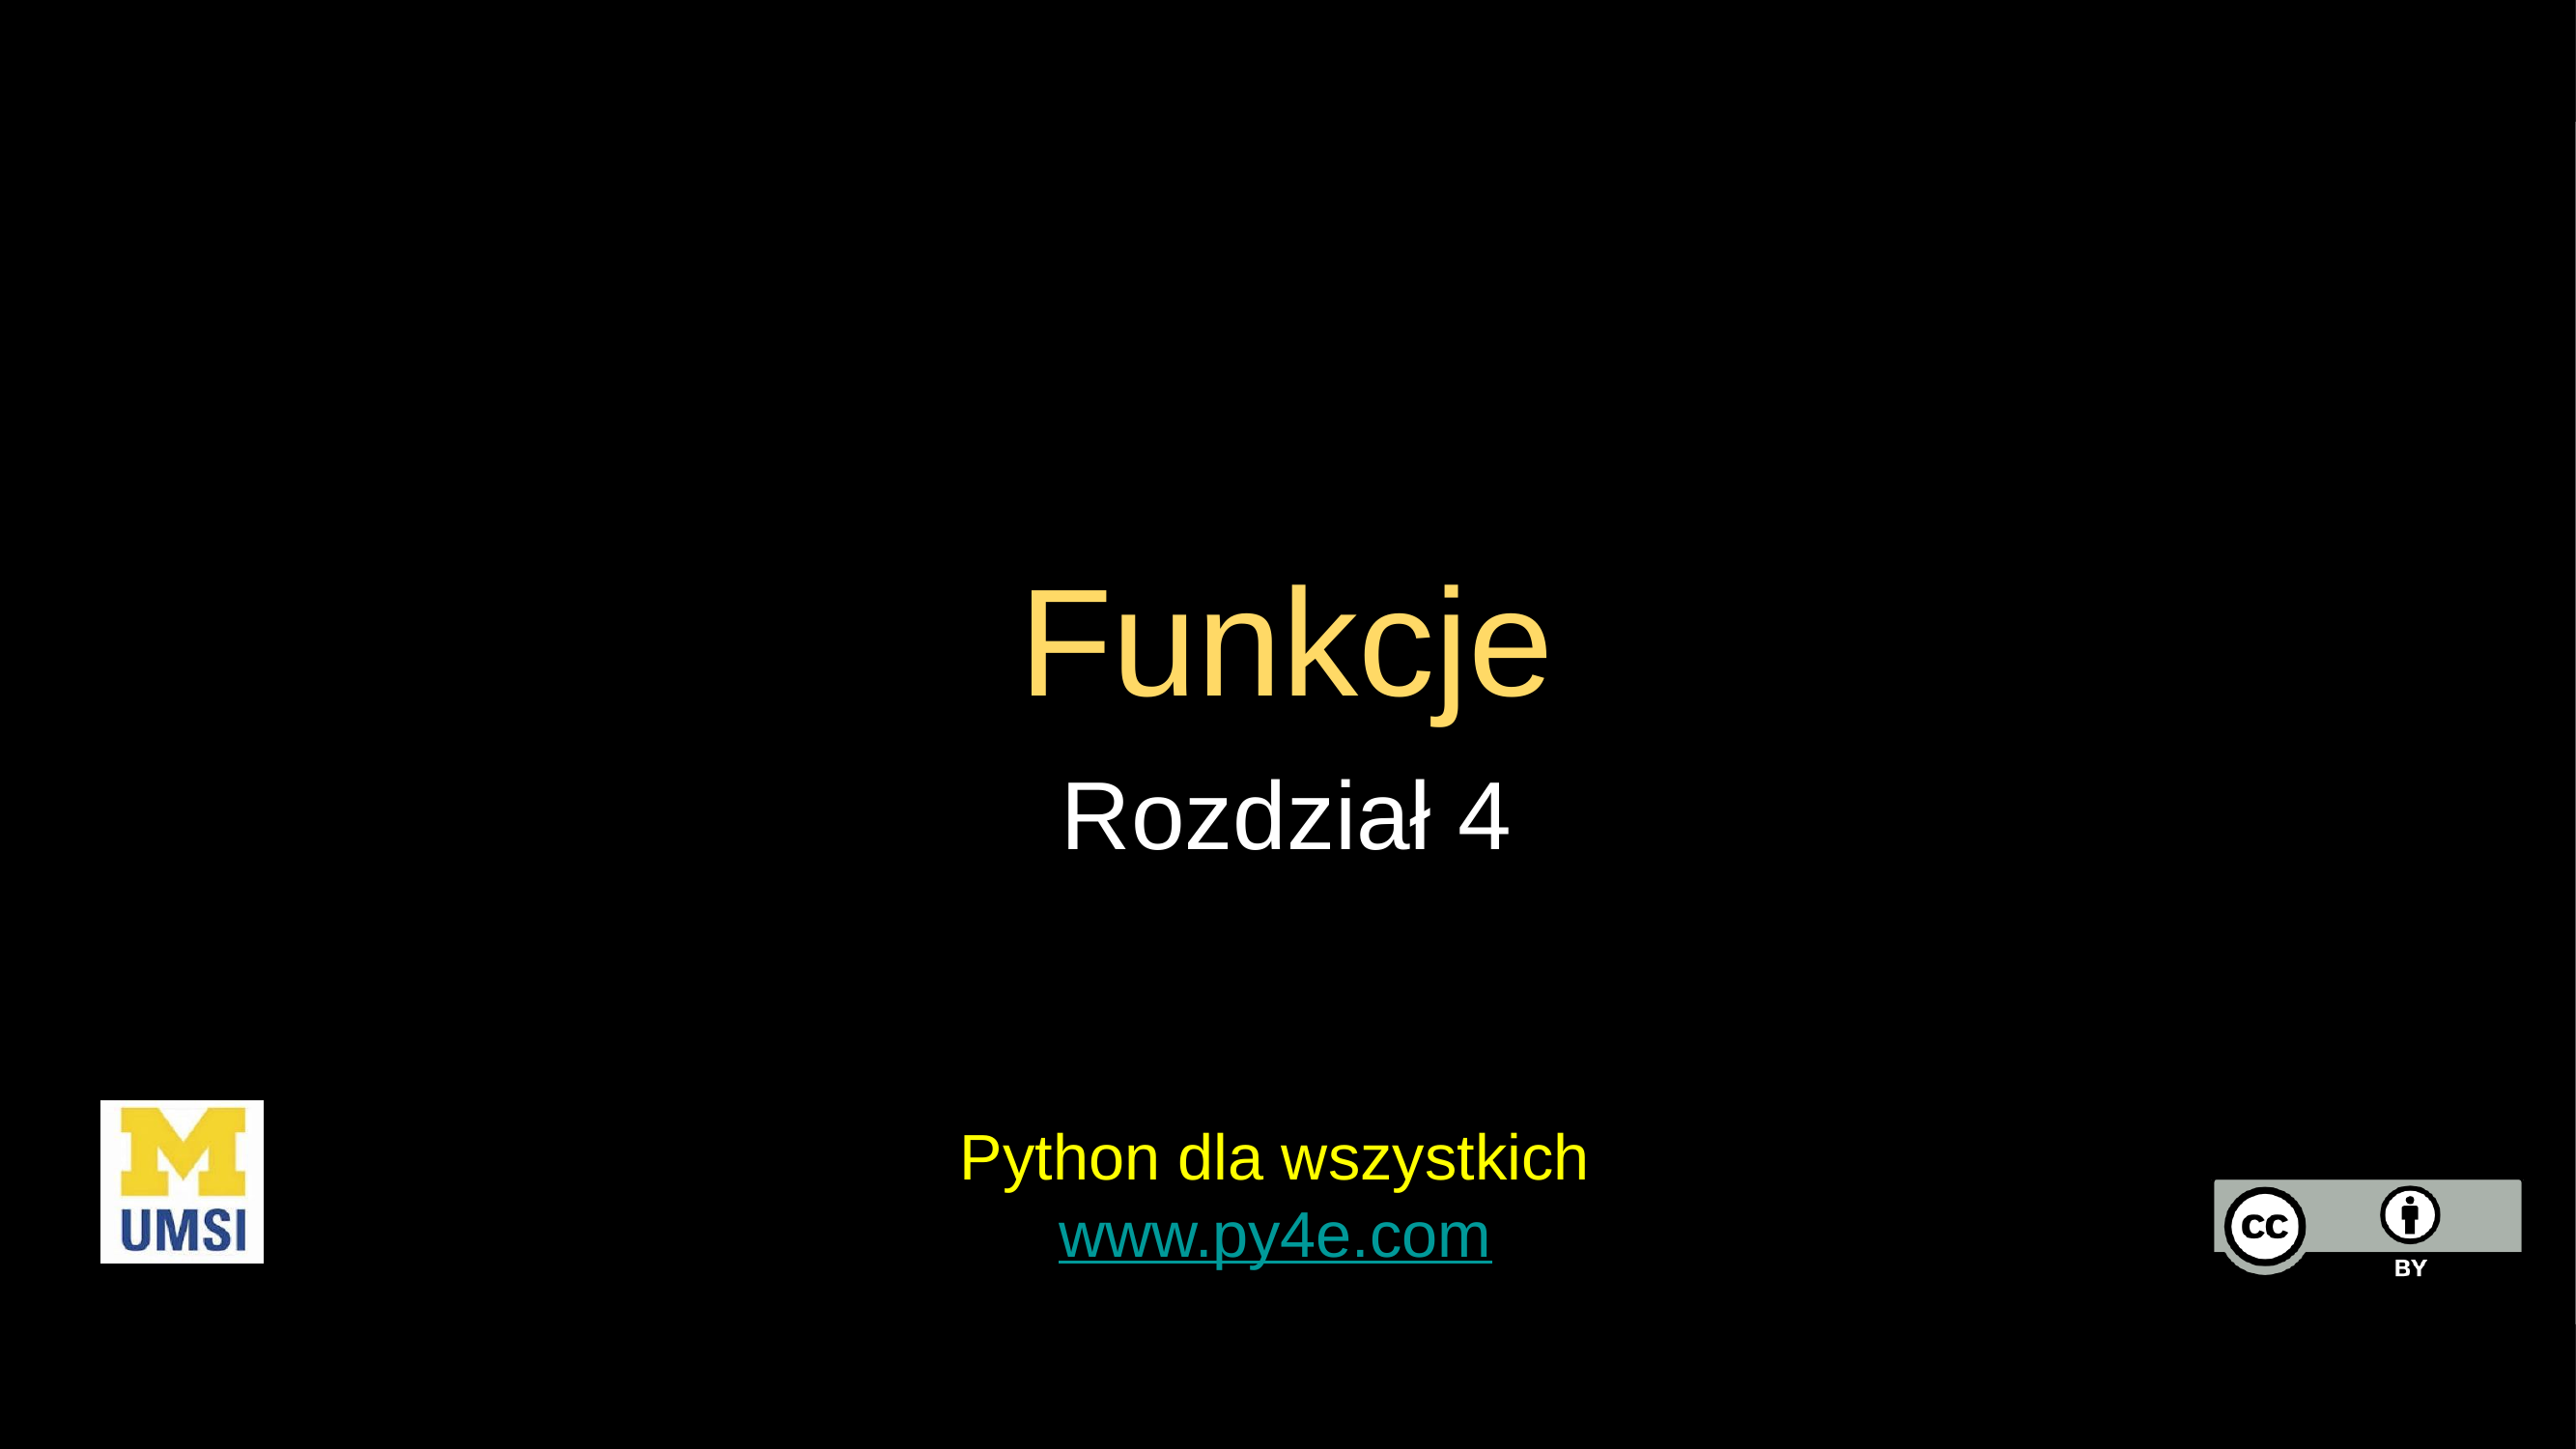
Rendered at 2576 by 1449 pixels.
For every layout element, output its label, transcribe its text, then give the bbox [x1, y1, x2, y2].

picture [2211, 1176, 2524, 1283]
list Rozdział 4 [183, 746, 2391, 914]
title Funkcje [183, 243, 2391, 733]
picture [99, 1100, 264, 1264]
text_box Python dla wszystkich www.py4e.com [622, 1111, 1928, 1273]
